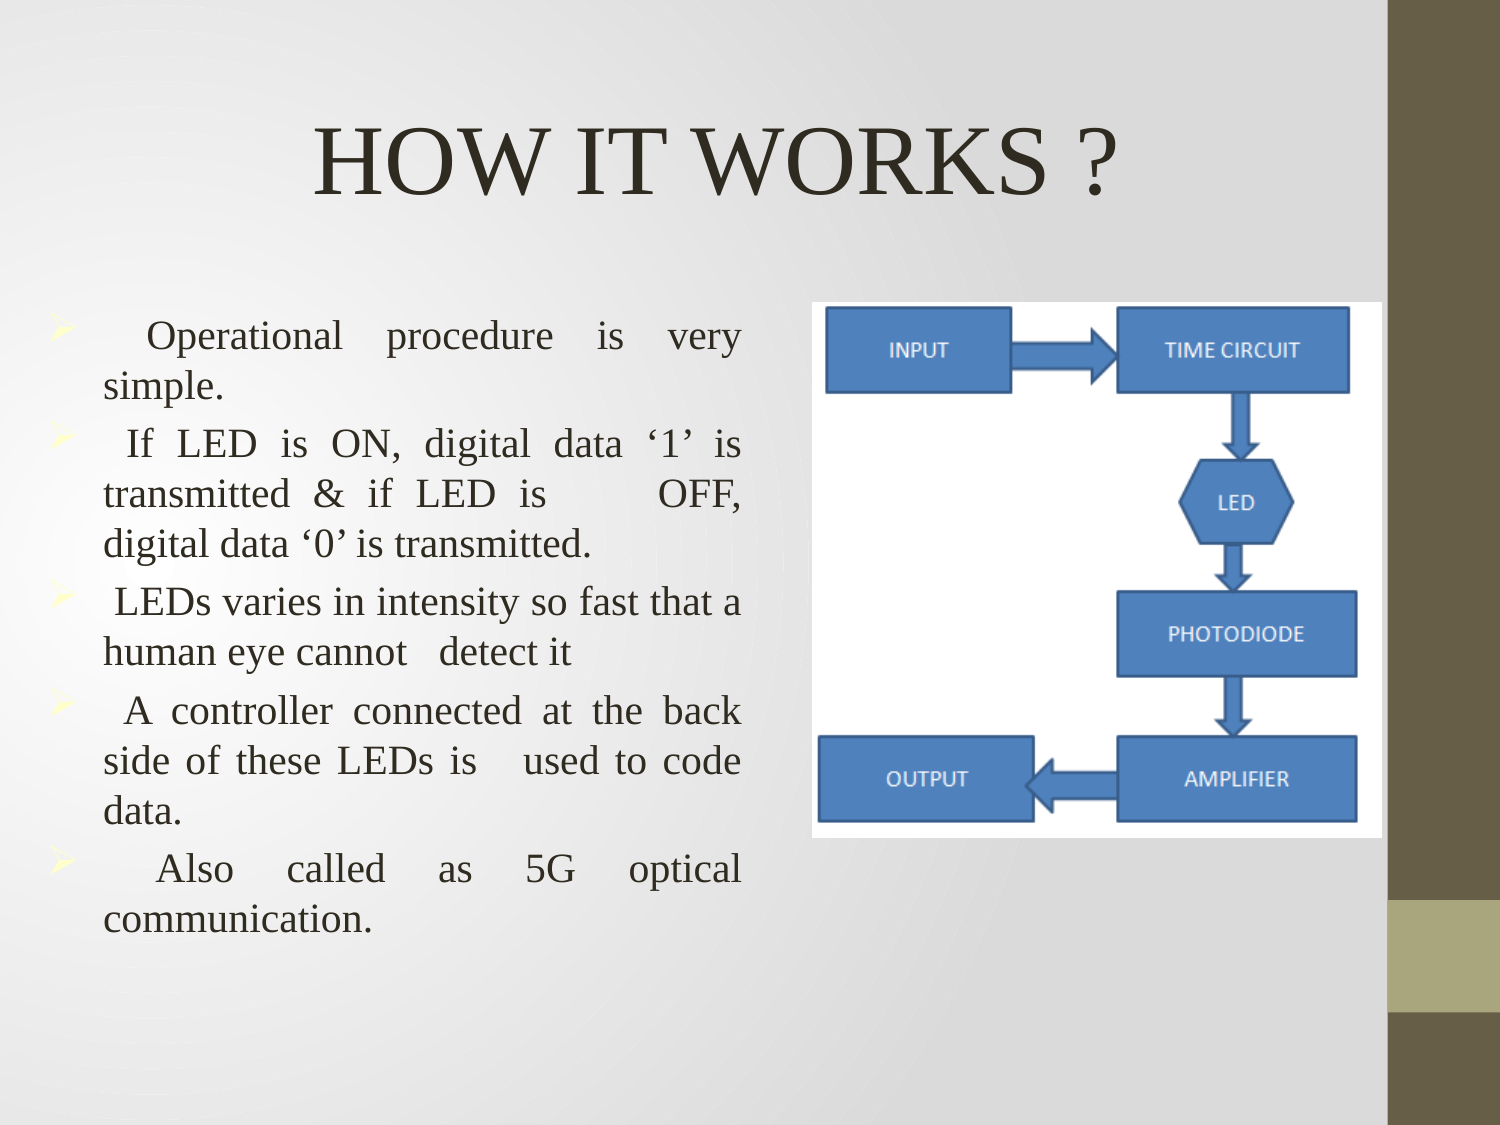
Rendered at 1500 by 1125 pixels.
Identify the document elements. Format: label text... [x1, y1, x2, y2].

picture [811, 302, 1383, 838]
text_box HOW IT WORKS ? [29, 87, 1405, 200]
text_box Operational procedure is very simple. If LED is ON, digital data ‘1’ is transmitted & if LED is OFF, digital data ‘0’ is transmitted. LEDs varies in intensity so fast that a human eye cannot detect it A controller connected at the back side of these LEDs is used to code data. Also called as 5G optical communication. [32, 299, 758, 1088]
